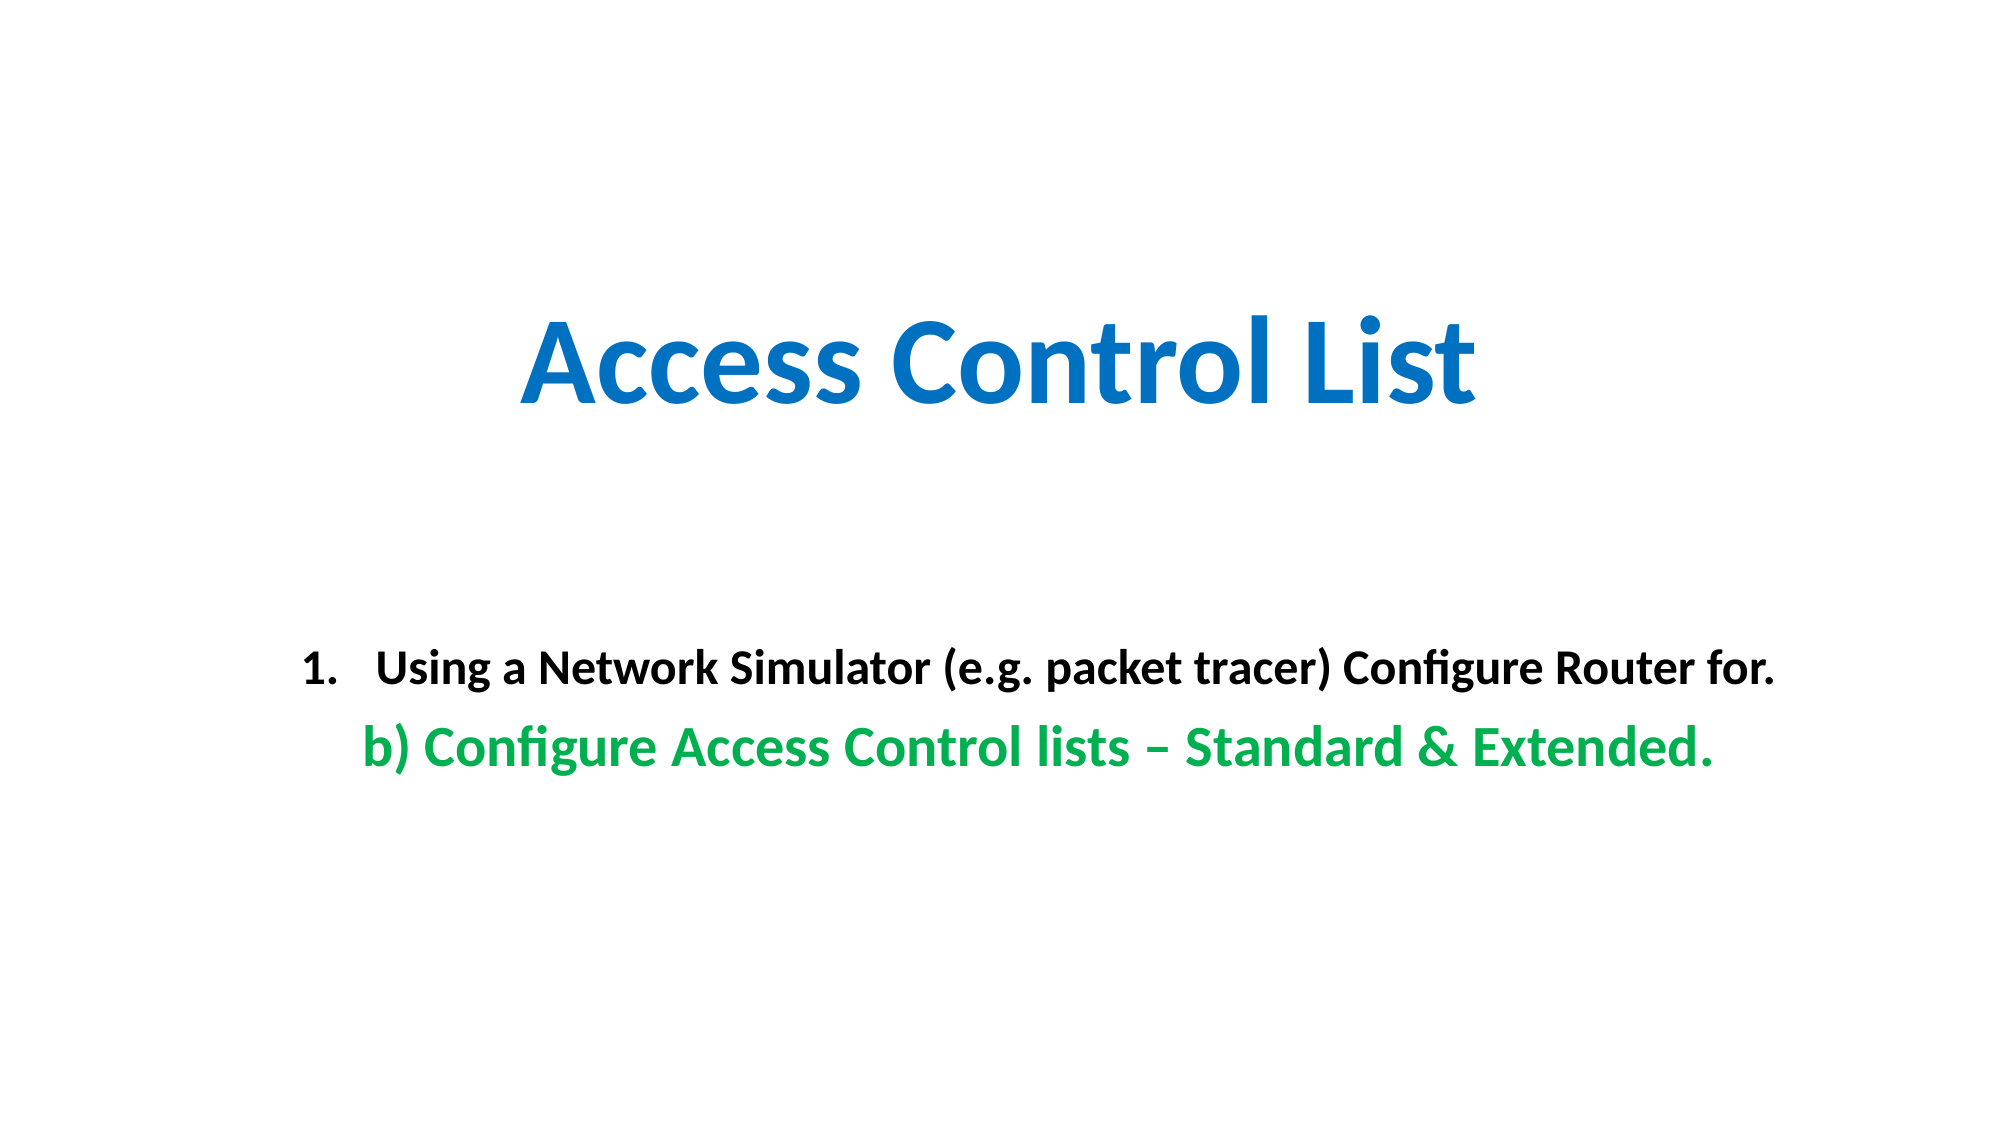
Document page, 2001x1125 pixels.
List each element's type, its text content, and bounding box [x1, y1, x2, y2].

subtitle Using a Network Simulator (e.g. packet tracer) Configure Router for. b) Configure Access Control lists – Standard & Extended. [249, 634, 1828, 863]
title Access Control List [249, 184, 1750, 439]
